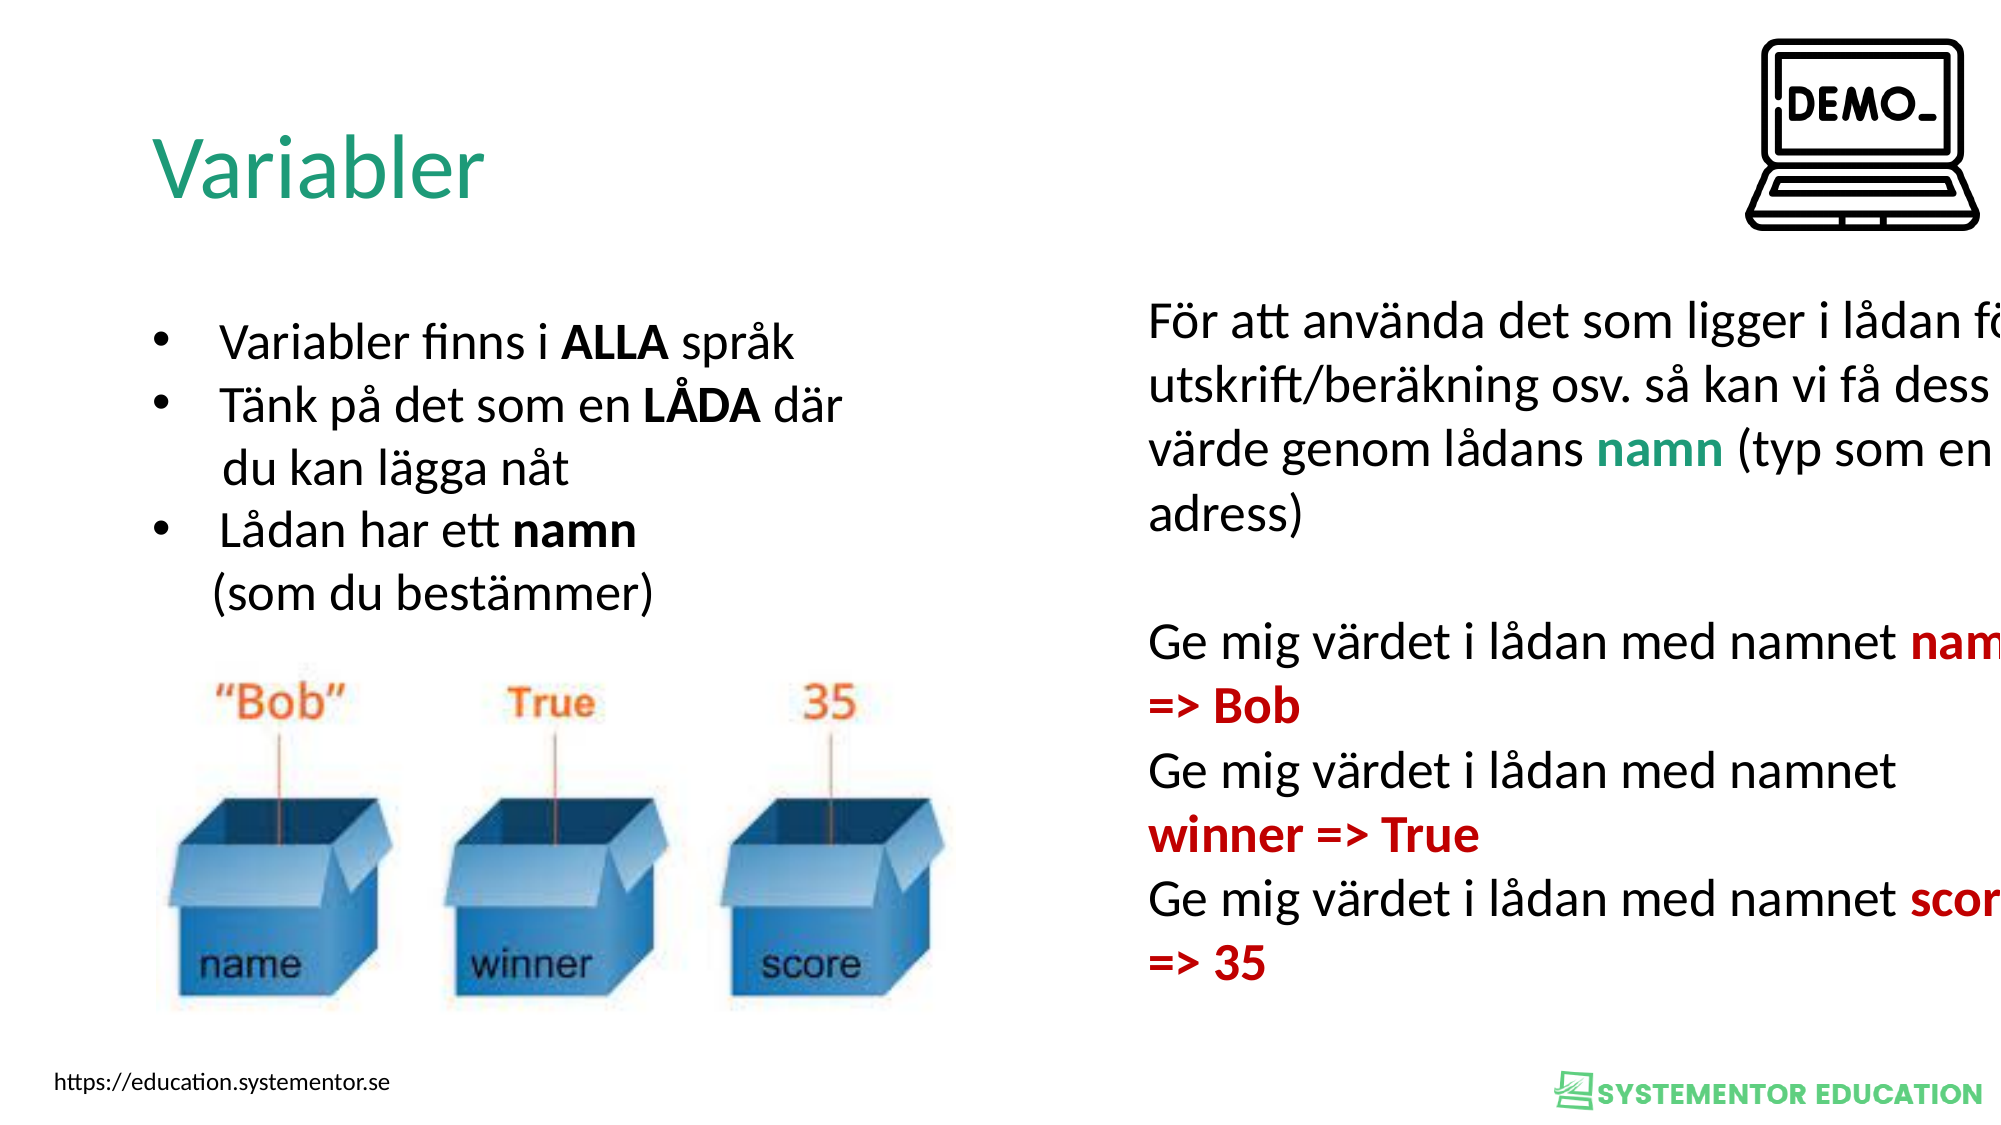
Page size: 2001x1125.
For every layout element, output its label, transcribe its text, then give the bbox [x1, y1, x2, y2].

picture [1745, 17, 1980, 252]
picture [1545, 1057, 1996, 1125]
text_box För att använda det som ligger i lådan för utskrift/beräkning osv. så kan vi få dess värde genom lådans namn (typ som en adress) Ge mig värdet i lådan med namnet name => Bob Ge mig värdet i lådan med namnet winner => True Ge mig värdet i lådan med namnet score => 35 [1133, 277, 2000, 1005]
text_box Variabler [137, 59, 1863, 278]
text_box https://education.systementor.se [38, 1058, 625, 1104]
picture [155, 642, 957, 1055]
text_box Variabler finns i ALLA språk Tänk på det som en LÅDA där du kan lägga nåt Lådan har ett namn (som du bestämmer) [137, 299, 1000, 632]
